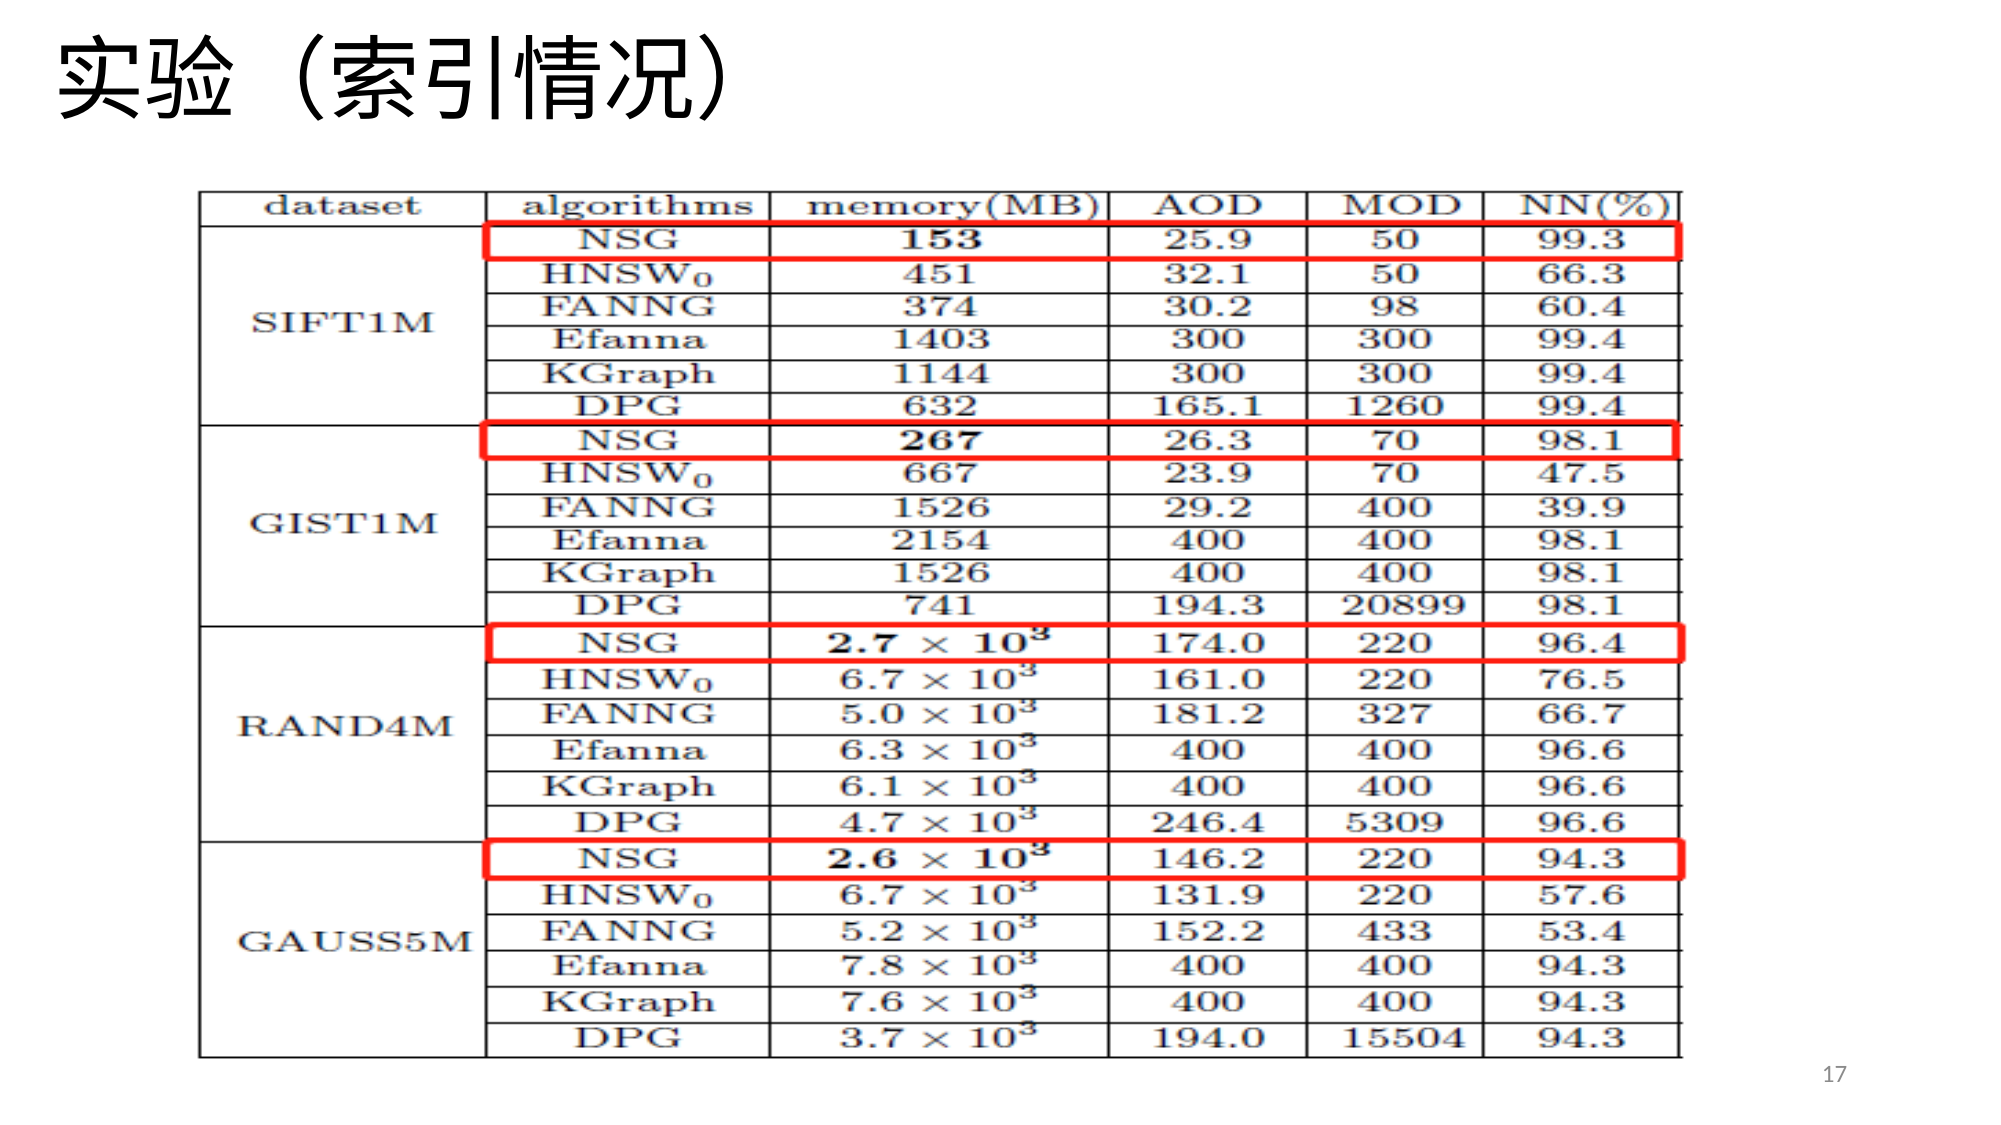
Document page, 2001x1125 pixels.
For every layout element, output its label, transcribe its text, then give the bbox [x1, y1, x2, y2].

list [191, 186, 1692, 1066]
title 实验（索引情况） [38, 0, 1764, 167]
slide_number 17 [1412, 1042, 1863, 1103]
